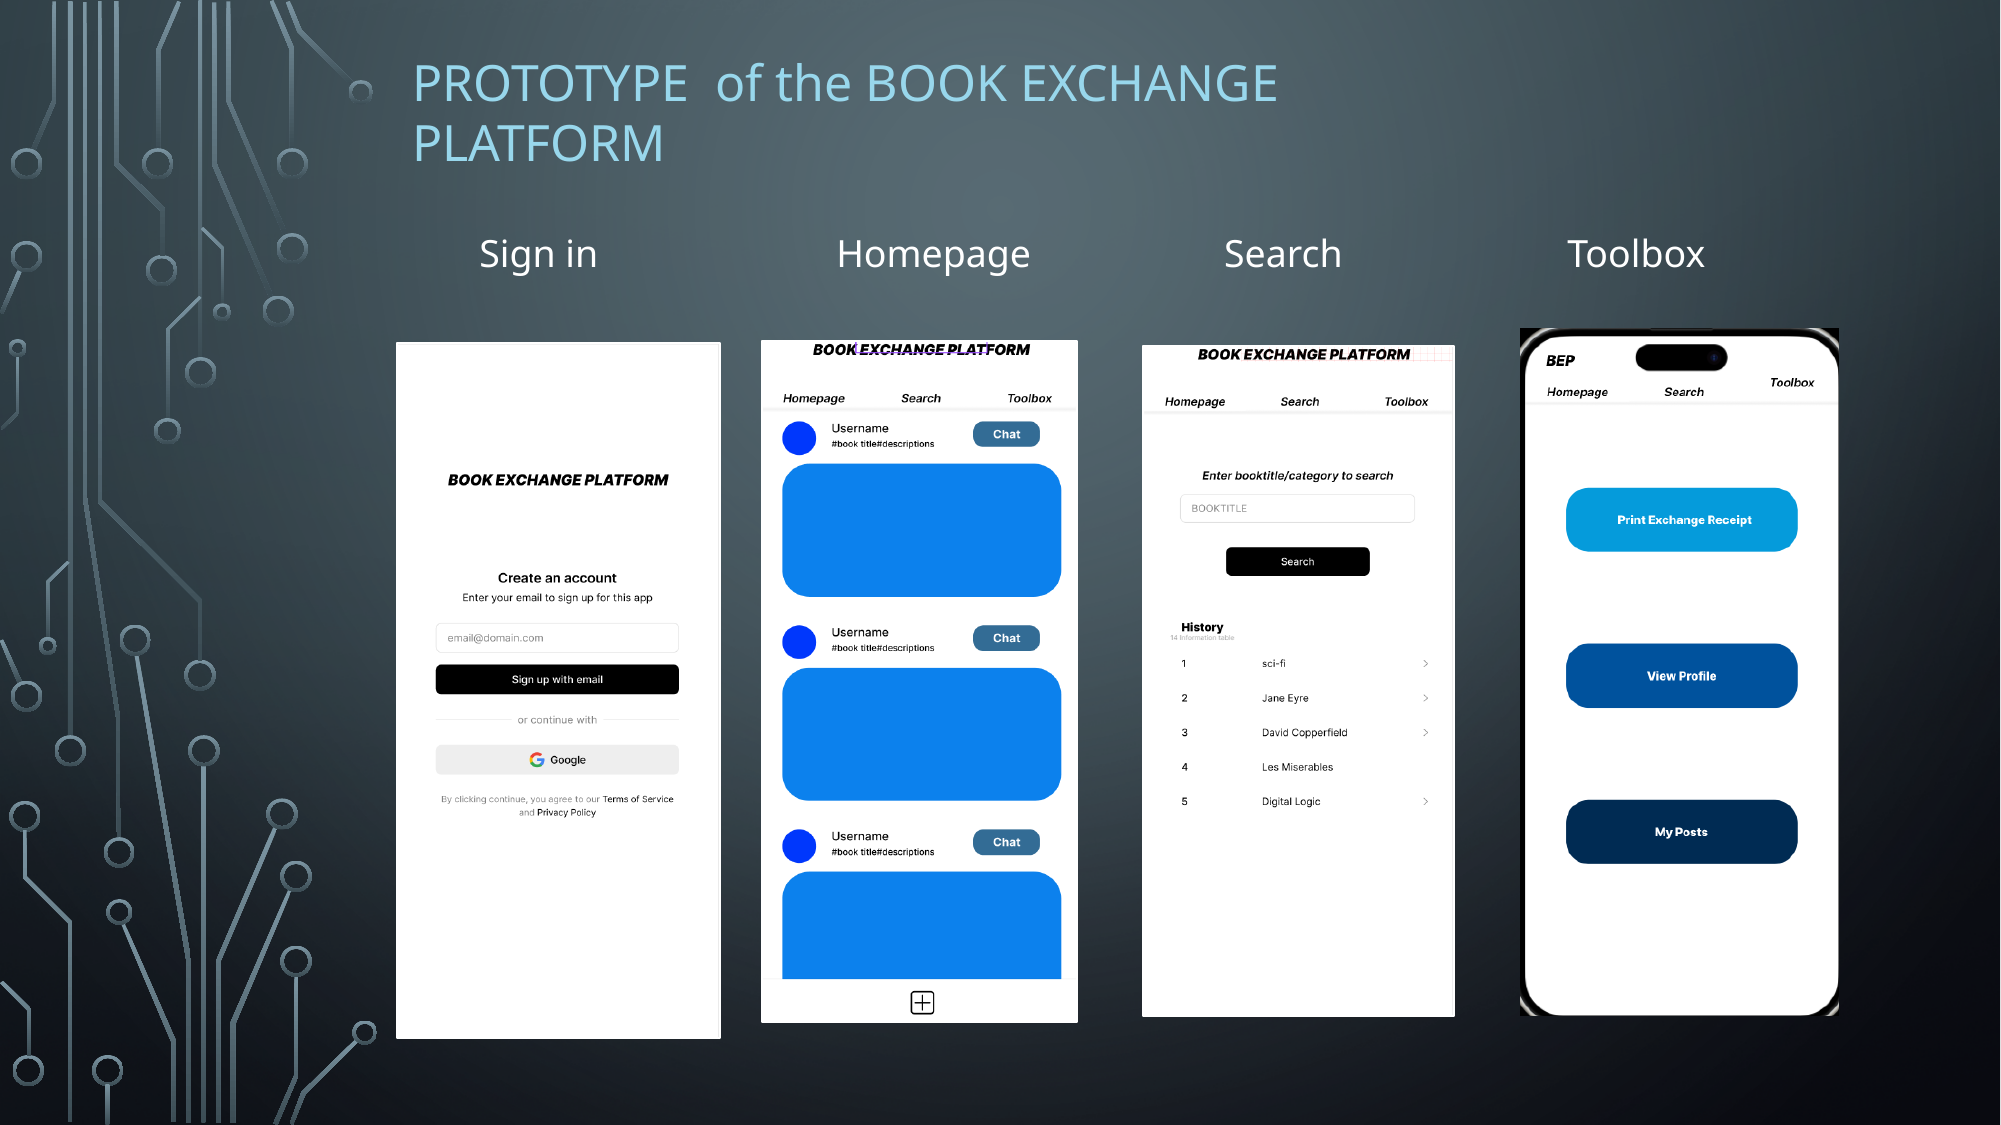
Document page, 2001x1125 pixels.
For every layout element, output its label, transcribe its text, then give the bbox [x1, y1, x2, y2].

picture [762, 341, 1077, 1021]
picture [1520, 328, 1840, 1016]
text_box Search [1209, 222, 1465, 283]
text_box Homepage [821, 222, 1077, 283]
text_box Toolbox [1552, 222, 1808, 283]
picture [1143, 346, 1454, 1016]
picture [397, 343, 720, 1038]
text_box PROTOTYPE of the BOOK EXCHANGE PLATFORM [397, 43, 1495, 179]
text_box Sign in [464, 222, 720, 283]
